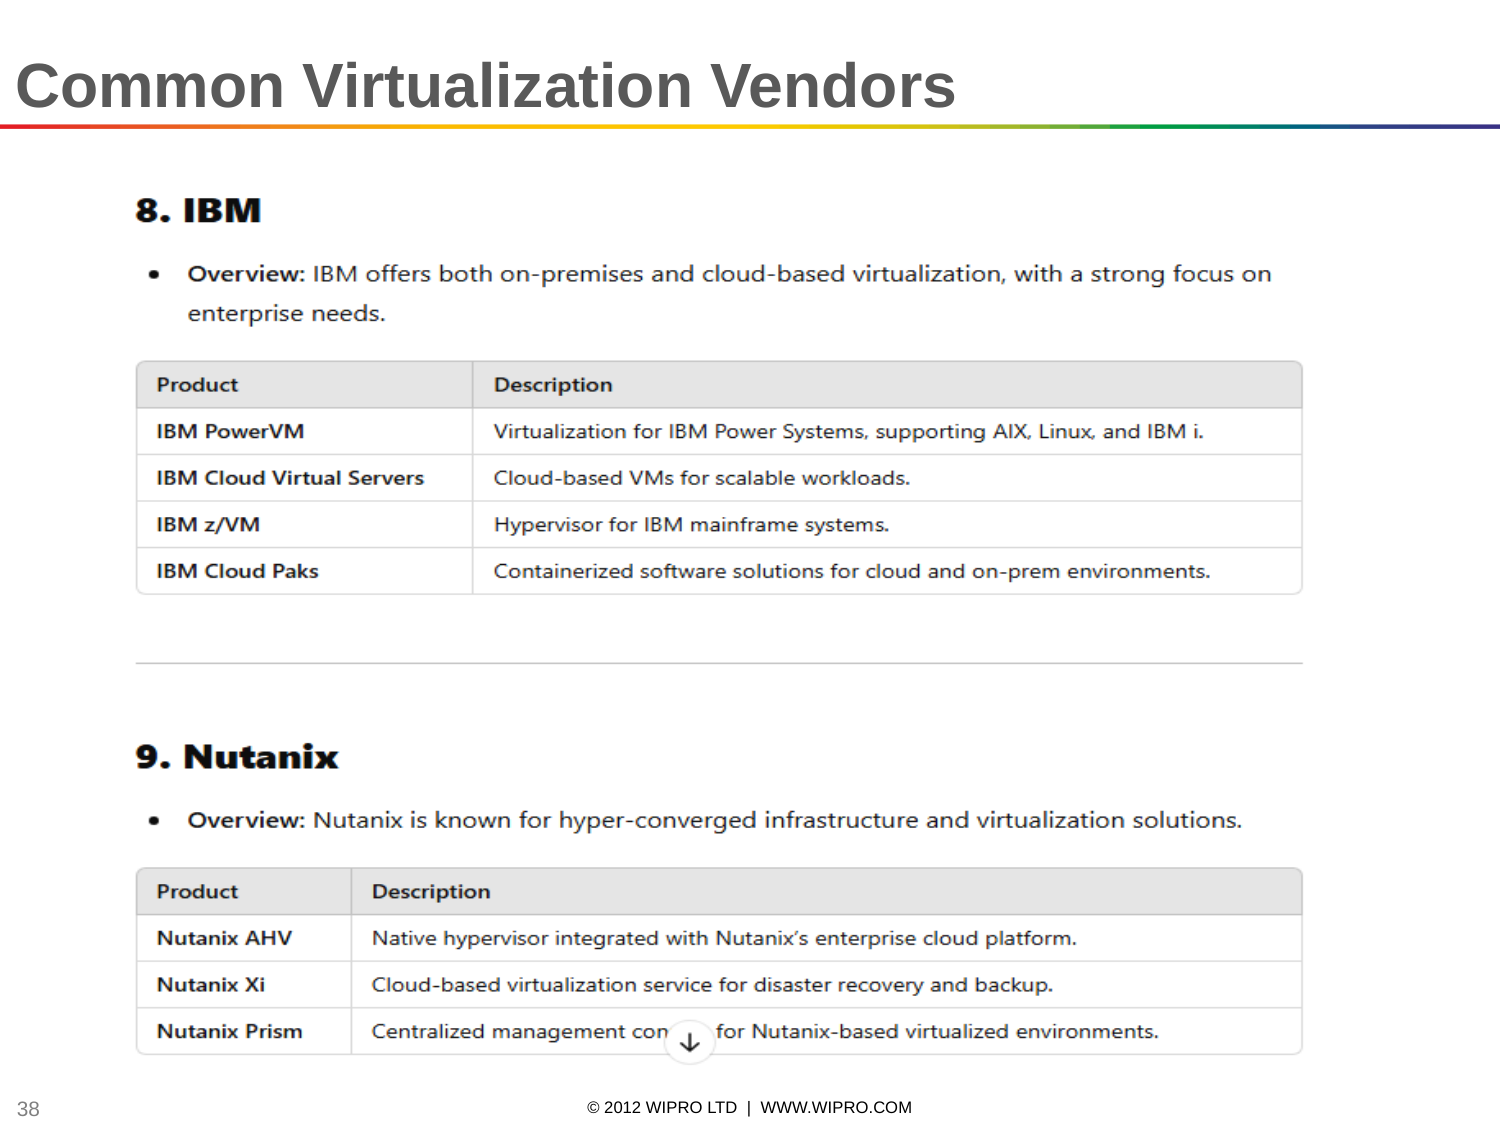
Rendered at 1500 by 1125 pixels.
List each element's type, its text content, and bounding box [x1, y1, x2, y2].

list Common Virtualization Vendors [0, 0, 1500, 115]
picture [87, 149, 1355, 1076]
